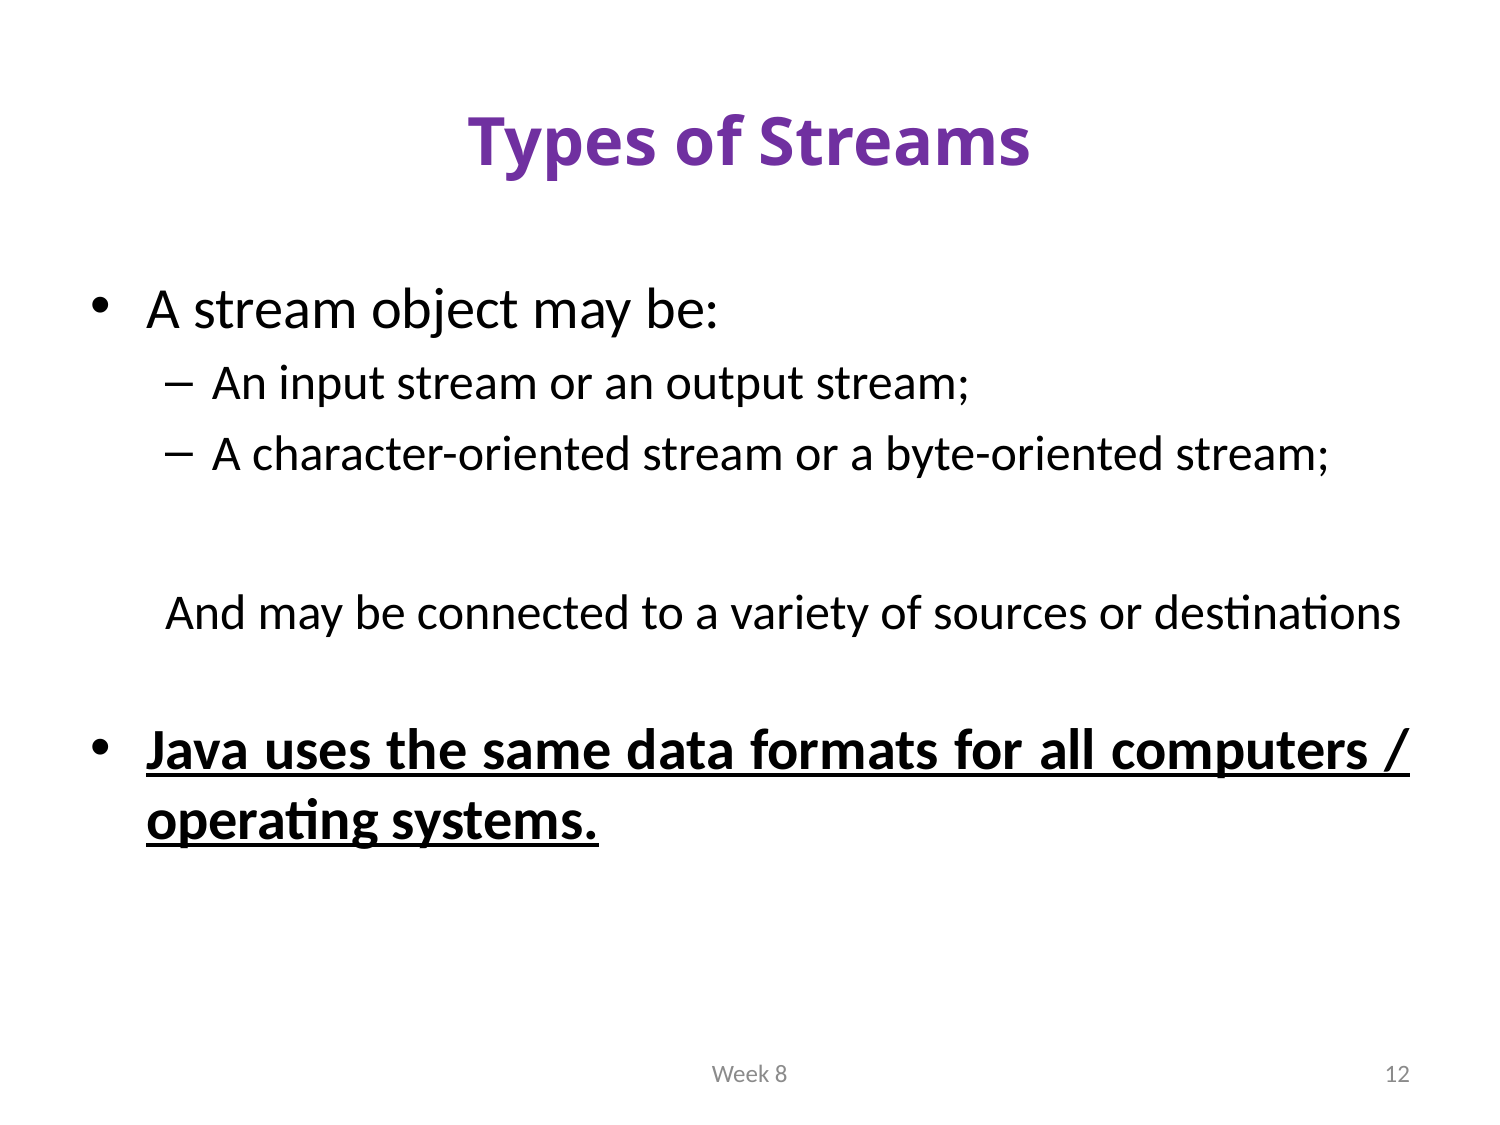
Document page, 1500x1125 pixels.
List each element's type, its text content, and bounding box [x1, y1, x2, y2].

footer Week 8 [512, 1042, 988, 1103]
list A stream object may be: An input stream or an output stream; A character-oriented stream or a byte-oriented stream; And may be connected to a variety of sources or destinations Java uses the same data formats for all computers / operating systems. [75, 262, 1425, 1005]
title Types of Streams [75, 45, 1425, 233]
slide_number 12 [1074, 1042, 1425, 1103]
